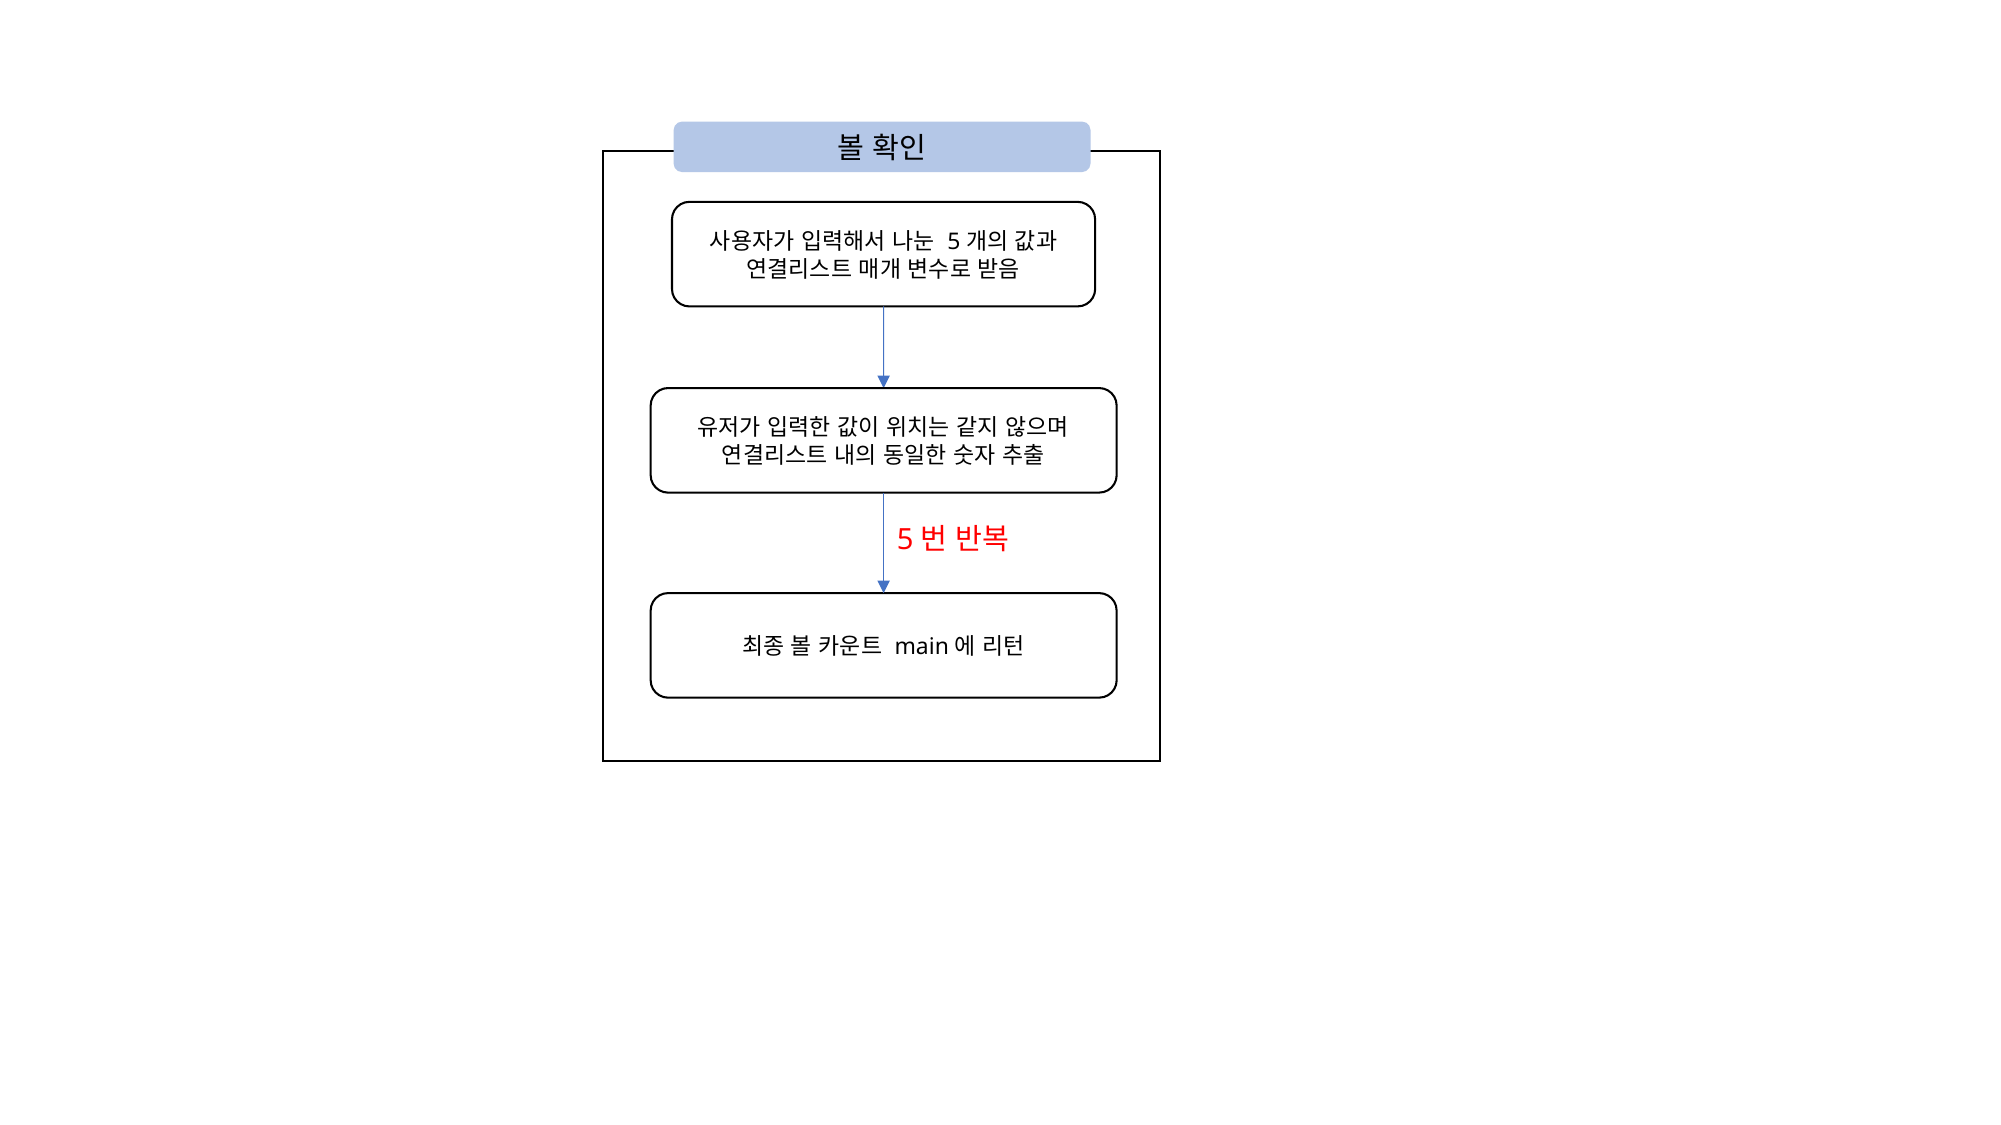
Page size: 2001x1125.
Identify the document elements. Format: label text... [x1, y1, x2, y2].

text_box 유저가 입력한 값이 위치는 같지 않으며 연결리스트 내의 동일한 숫자 추출 [649, 387, 1118, 494]
text_box 최종 볼 카운트 main에 리턴 [649, 592, 1118, 699]
text_box 5번 반복 [884, 513, 1035, 563]
text_box 사용자가 입력해서 나눈 5개의 값과 연결리스트 매개 변수로 받음 [670, 200, 1097, 308]
text_box 볼 확인 [672, 120, 1092, 174]
text_box [602, 150, 1161, 762]
